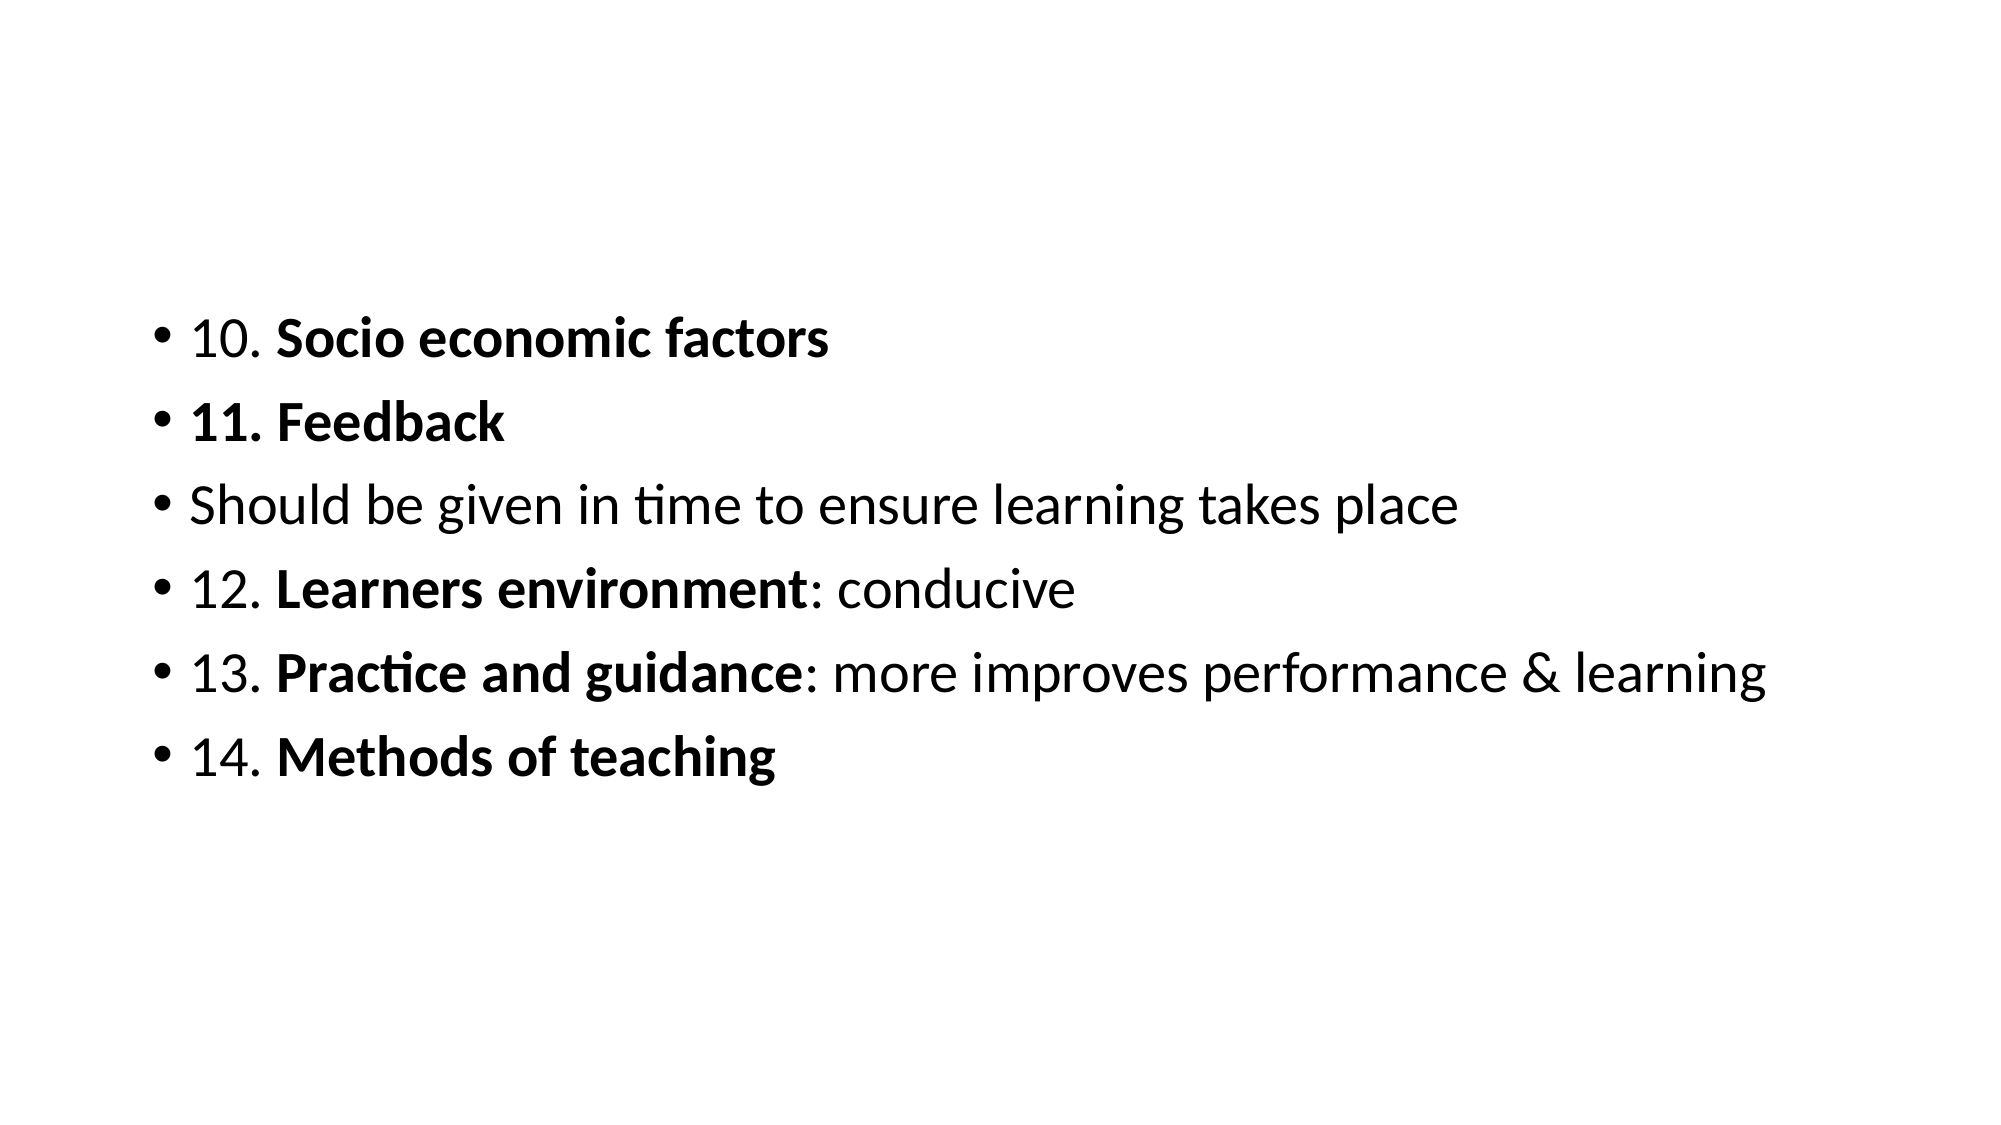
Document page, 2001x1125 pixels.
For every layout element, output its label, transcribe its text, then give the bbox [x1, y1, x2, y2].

list 10. Socio economic factors 11. Feedback Should be given in time to ensure learning takes place 12. Learners environment: conducive 13. Practice and guidance: more improves performance & learning 14. Methods of teaching [137, 299, 1863, 1014]
